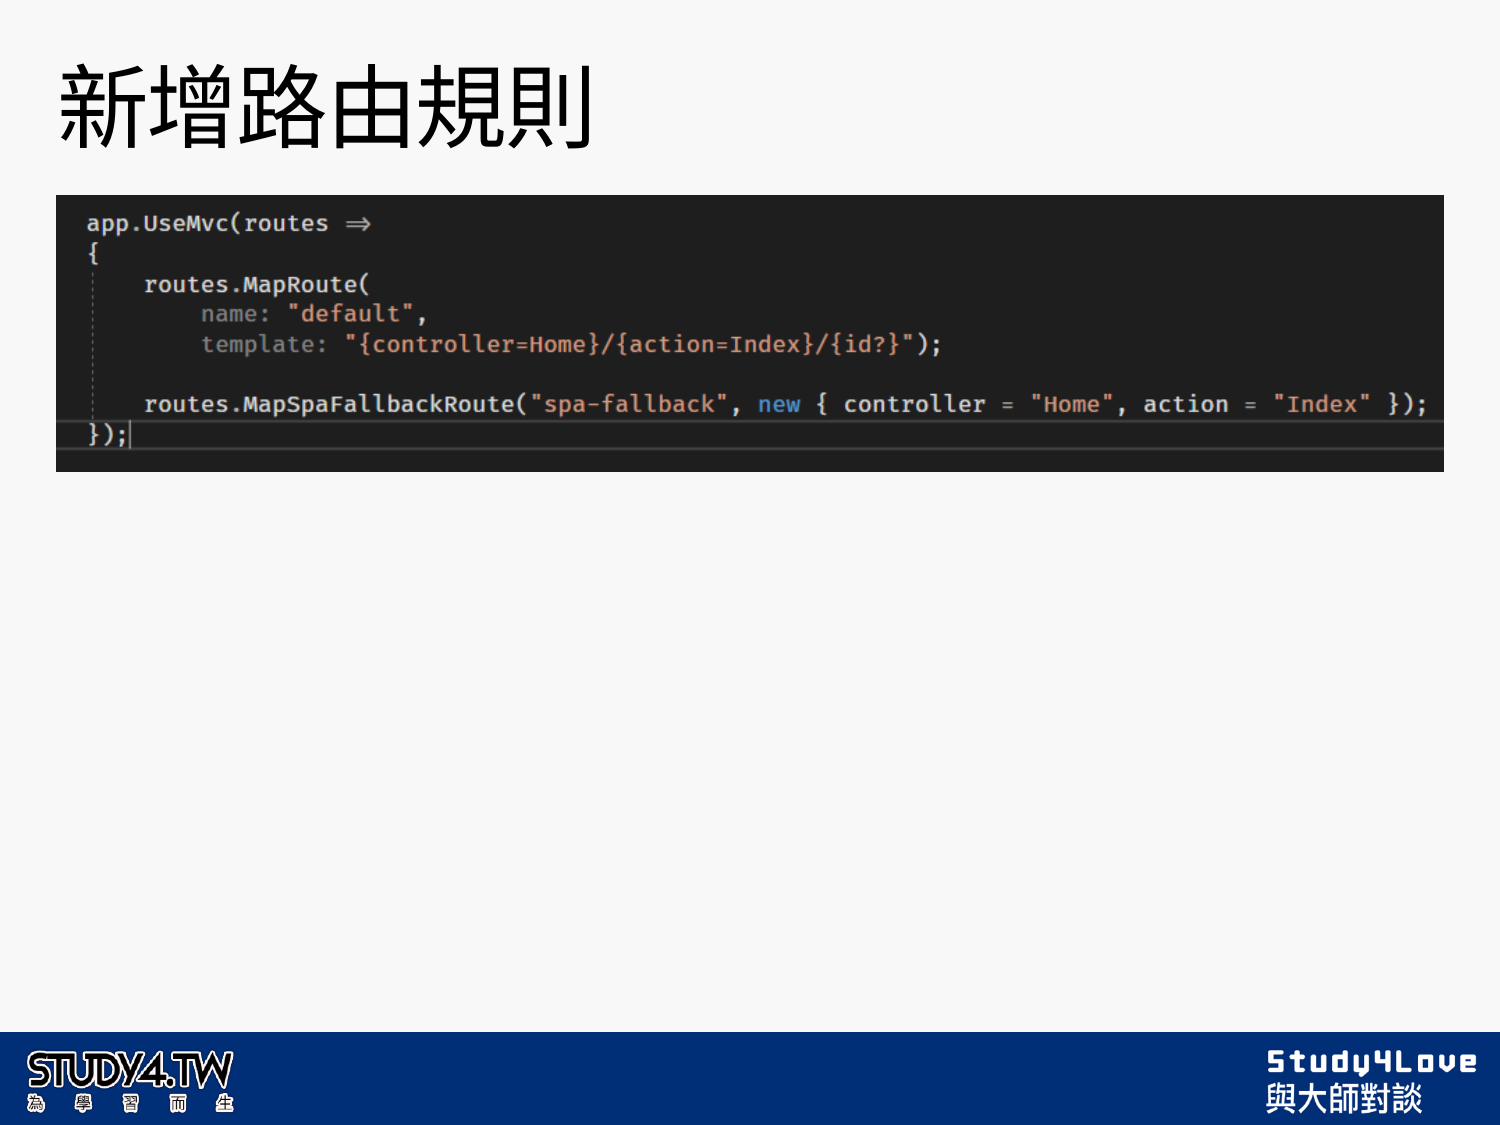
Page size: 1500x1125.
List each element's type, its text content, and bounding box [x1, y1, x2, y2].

picture [19, 1040, 242, 1117]
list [55, 194, 1445, 473]
title 新增路由規則 [33, 47, 1468, 196]
picture [1258, 1039, 1481, 1122]
